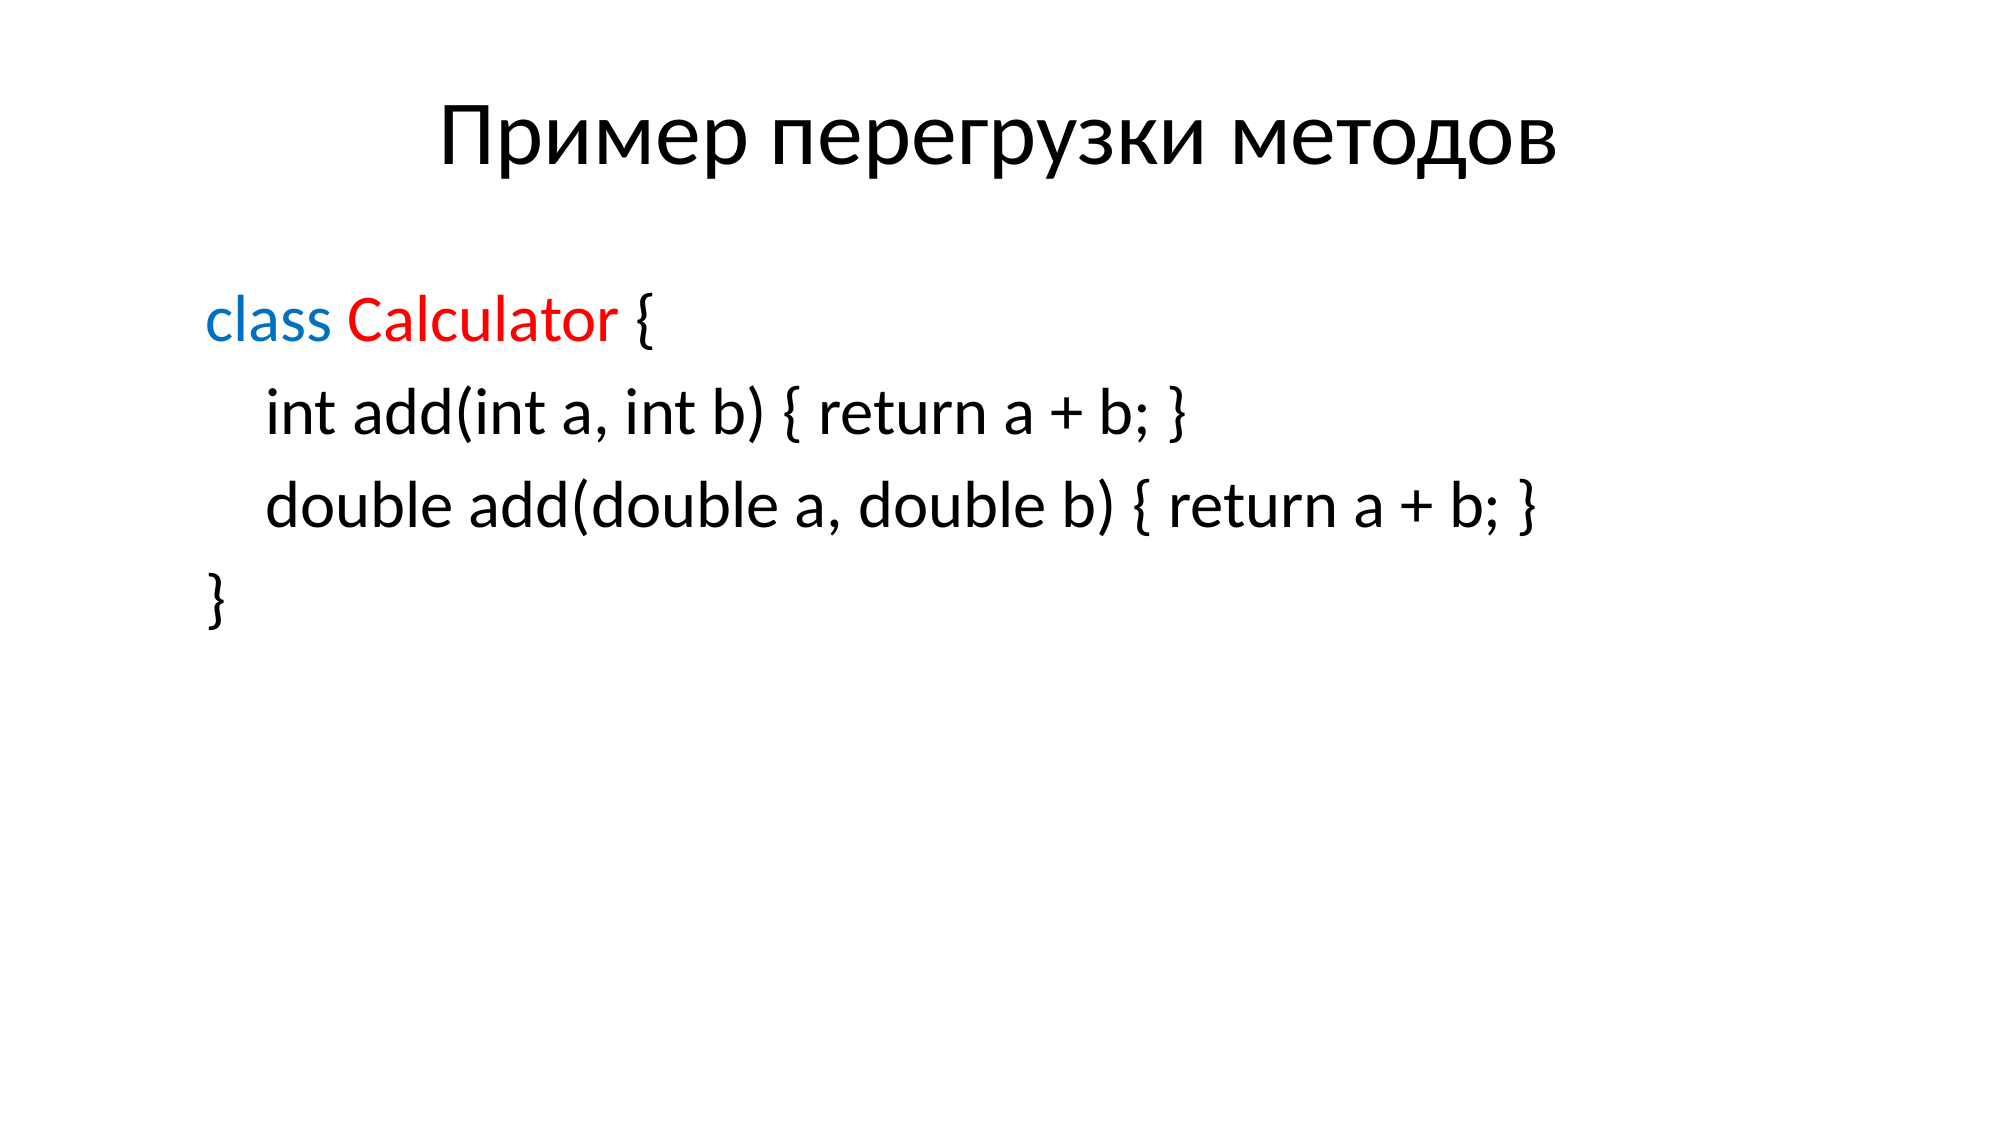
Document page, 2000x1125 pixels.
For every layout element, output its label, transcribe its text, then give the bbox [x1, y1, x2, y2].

list class Calculator { int add(int a, int b) { return a + b; } double add(double a, double b) { return a + b; } } [190, 267, 1598, 1010]
title Пример перегрузки методов [324, 34, 1675, 222]
